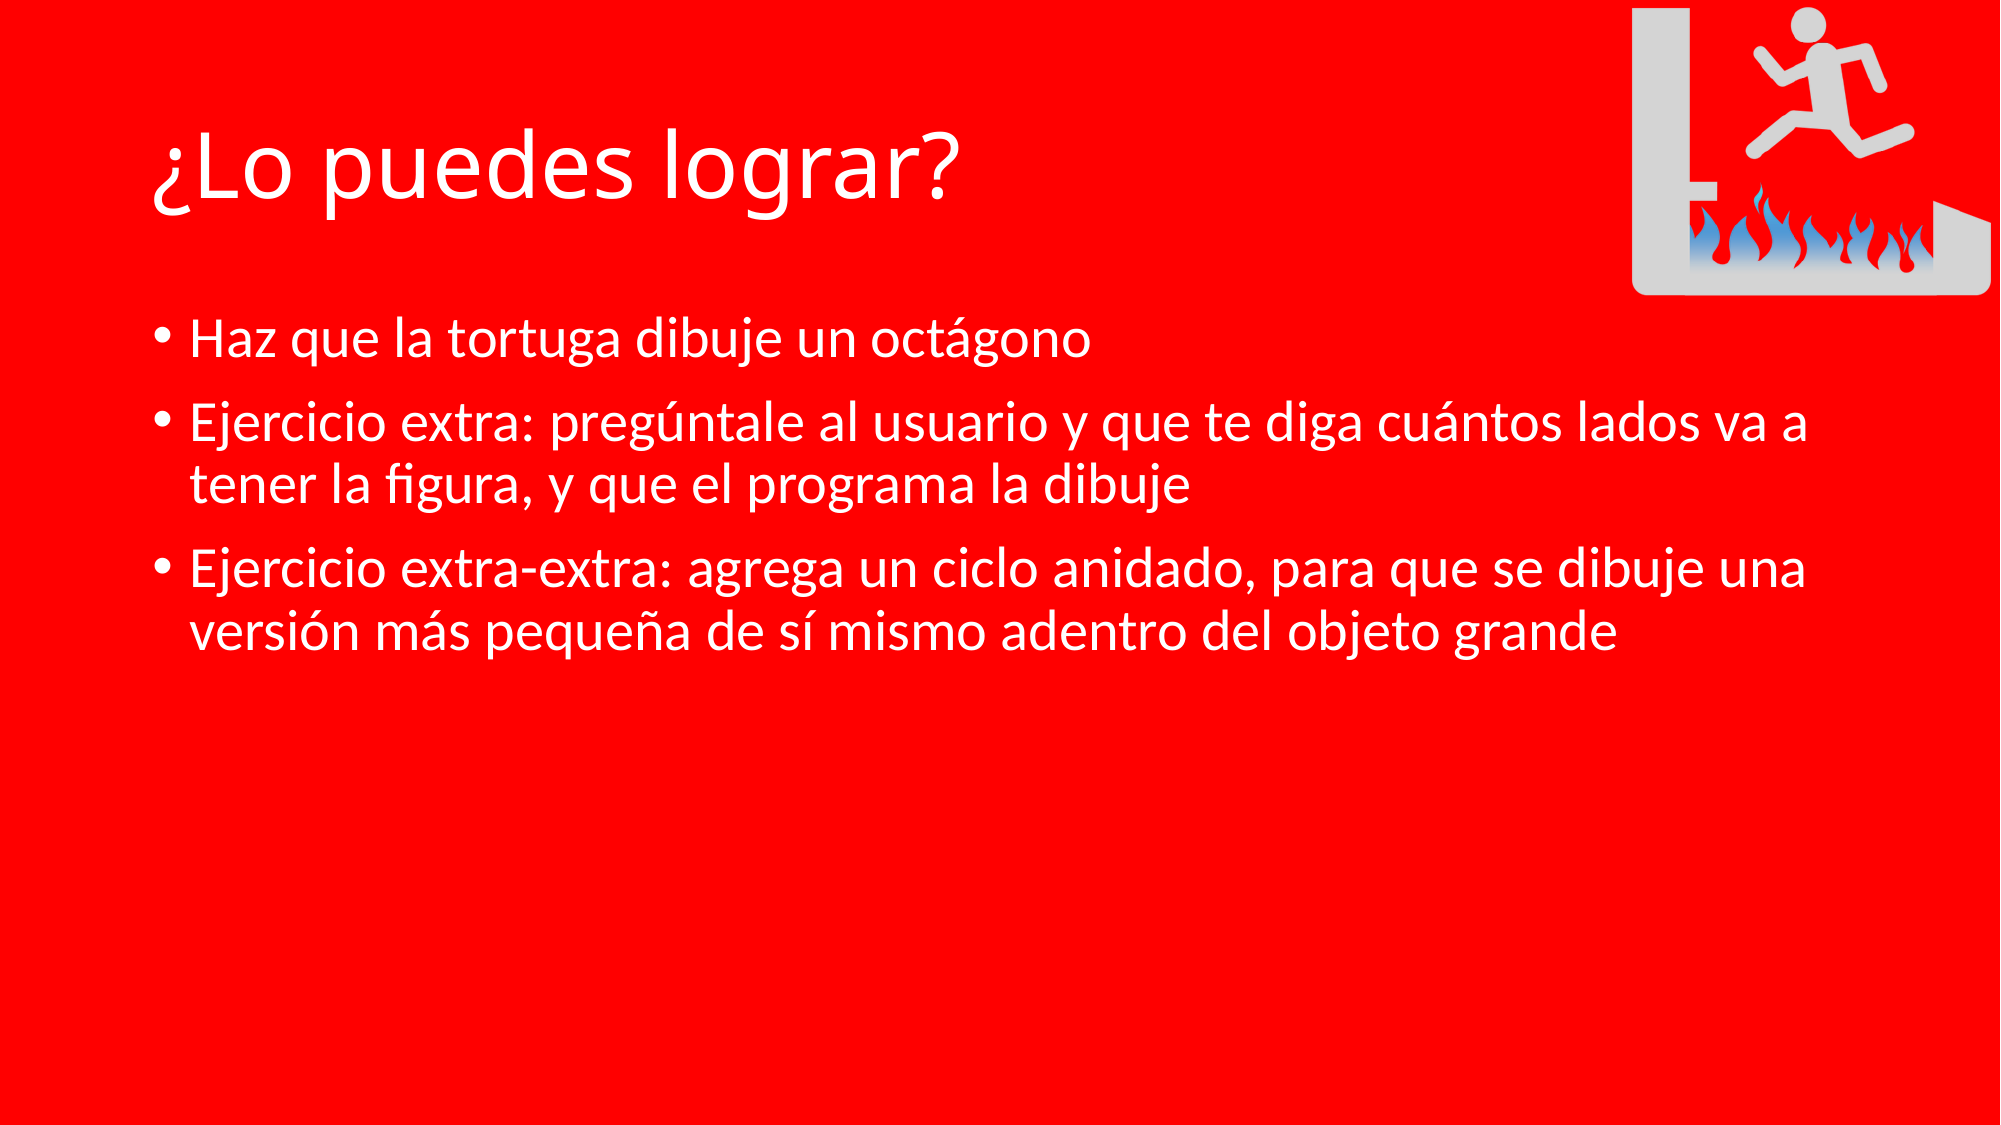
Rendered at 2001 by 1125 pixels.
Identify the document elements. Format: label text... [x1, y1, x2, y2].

list Haz que la tortuga dibuje un octágono Ejercicio extra: pregúntale al usuario y que te diga cuántos lados va a tener la figura, y que el programa la dibuje Ejercicio extra-extra: agrega un ciclo anidado, para que se dibuje una versión más pequeña de sí mismo adentro del objeto grande [137, 299, 1863, 1014]
picture [1630, 6, 1992, 297]
title ¿Lo puedes lograr? [137, 59, 1552, 278]
